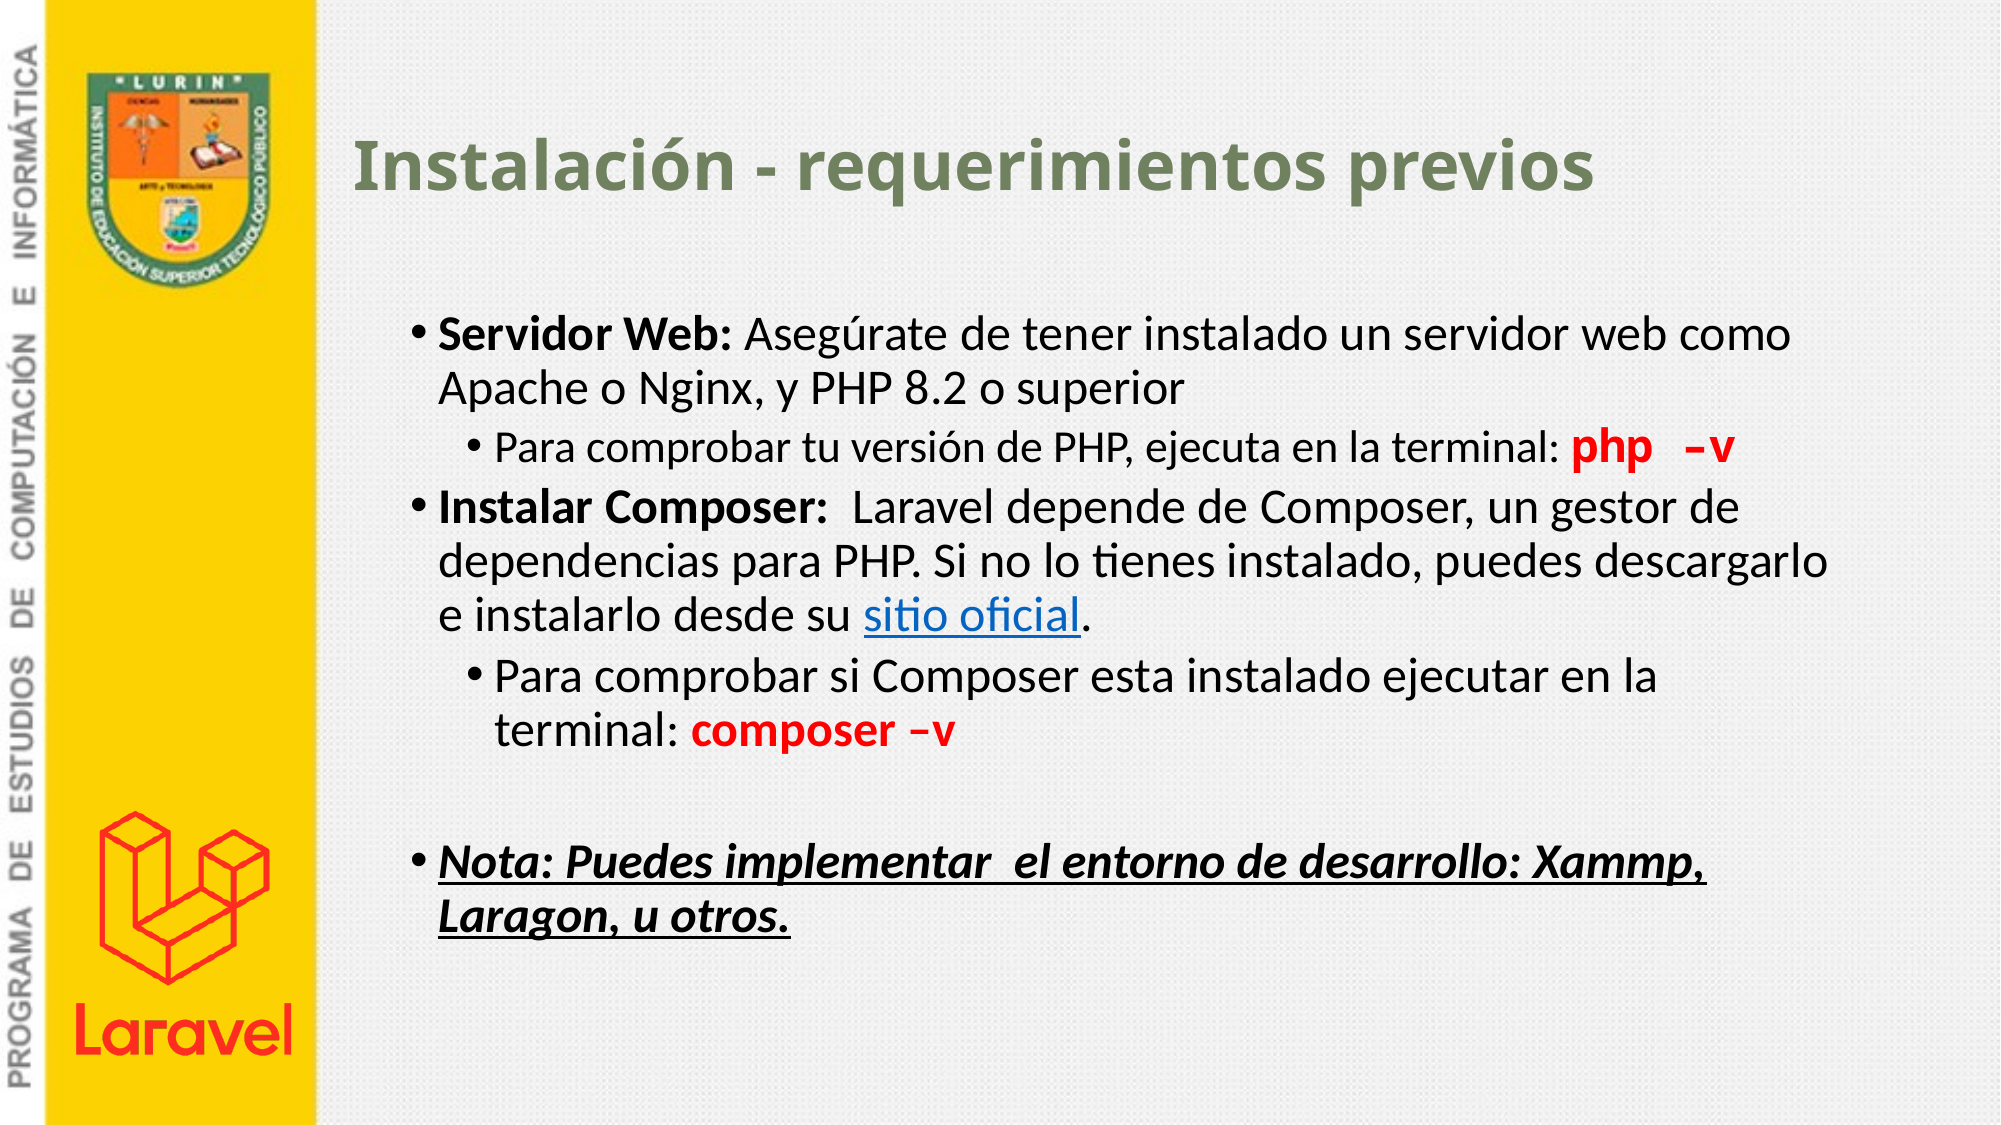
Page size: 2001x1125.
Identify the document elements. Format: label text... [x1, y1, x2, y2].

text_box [68, 806, 292, 1062]
title Instalación - requerimientos previos [338, 59, 1863, 278]
list Servidor Web: Asegúrate de tener instalado un servidor web como Apache o Nginx, y PHP 8.2 o superior Para comprobar tu versión de PHP, ejecuta en la terminal: php –v Instalar Composer: Laravel depende de Composer, un gestor de dependencias para PHP. Si no lo tienes instalado, puedes descargarlo e instalarlo desde su sitio oficial. Para comprobar si Composer esta instalado ejecutar en la terminal: composer –v Nota: Puedes implementar el entorno de desarrollo: Xammp, Laragon, u otros. [338, 299, 1863, 1014]
picture [0, 0, 2001, 1125]
